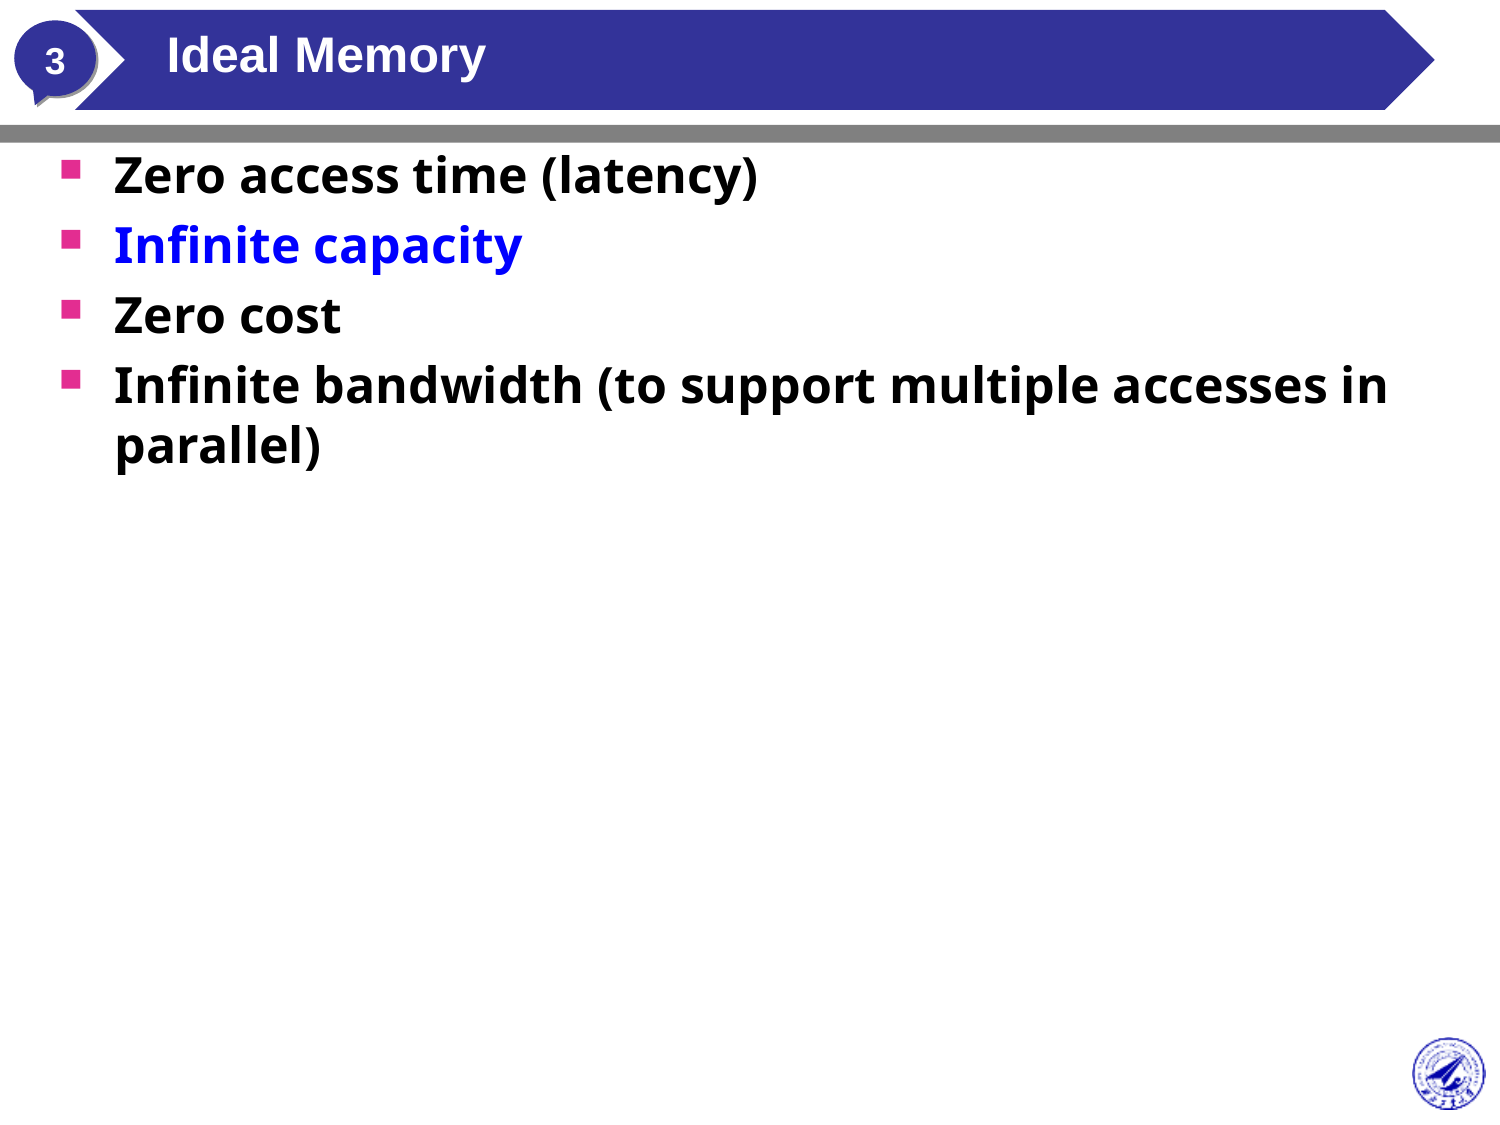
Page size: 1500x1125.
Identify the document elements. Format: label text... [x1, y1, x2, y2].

title Ideal Memory [161, 24, 1363, 101]
text_box Zero access time (latency) Infinite capacity Zero cost Infinite bandwidth (to support multiple accesses in parallel) [43, 136, 1457, 989]
picture [1412, 1037, 1486, 1110]
